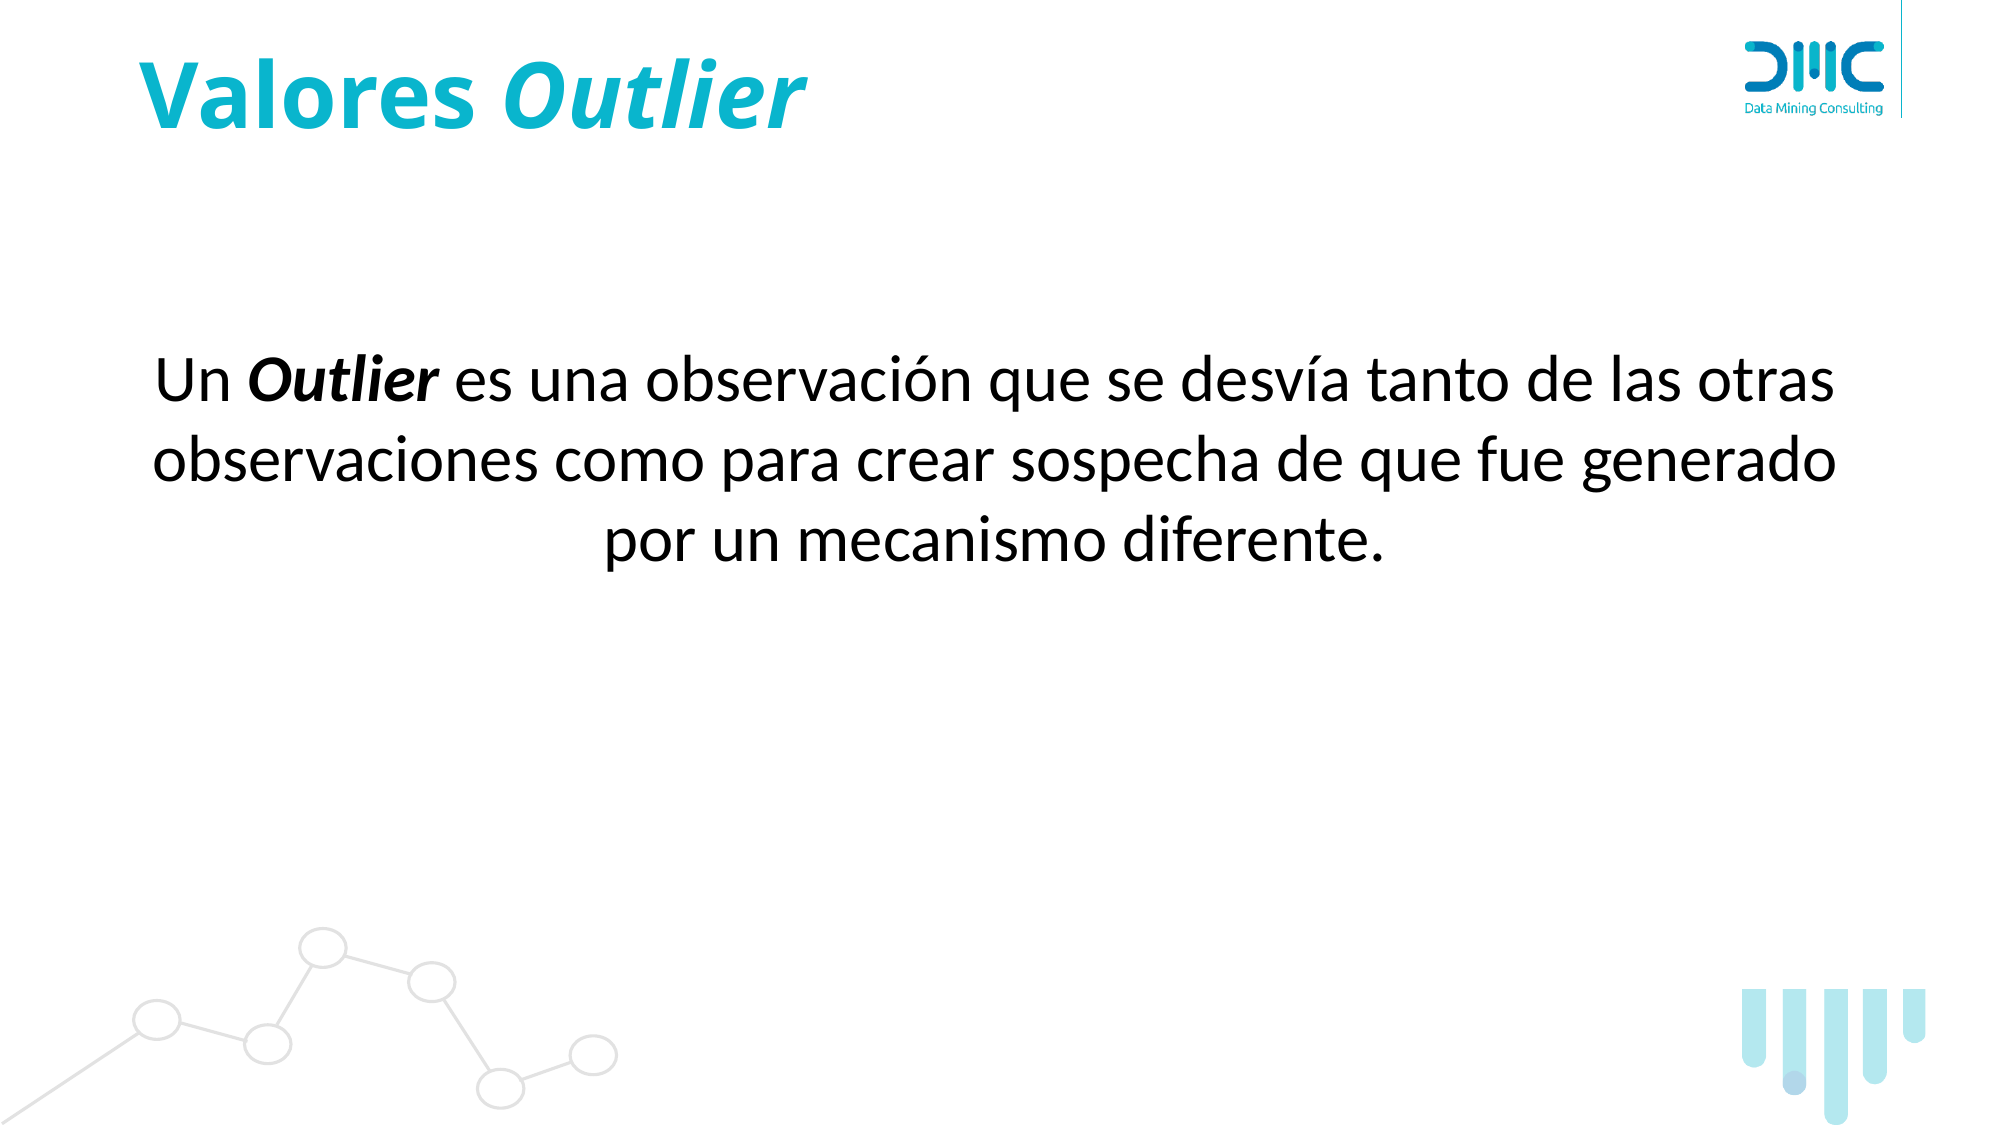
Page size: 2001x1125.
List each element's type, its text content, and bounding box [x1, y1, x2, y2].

text_box Un Outlier es una observación que se desvía tanto de las otras observaciones como para crear sospecha de que fue generado por un mecanismo diferente. [124, 327, 1867, 683]
title Valores Outlier [124, 39, 1702, 158]
picture [1685, 0, 1943, 169]
